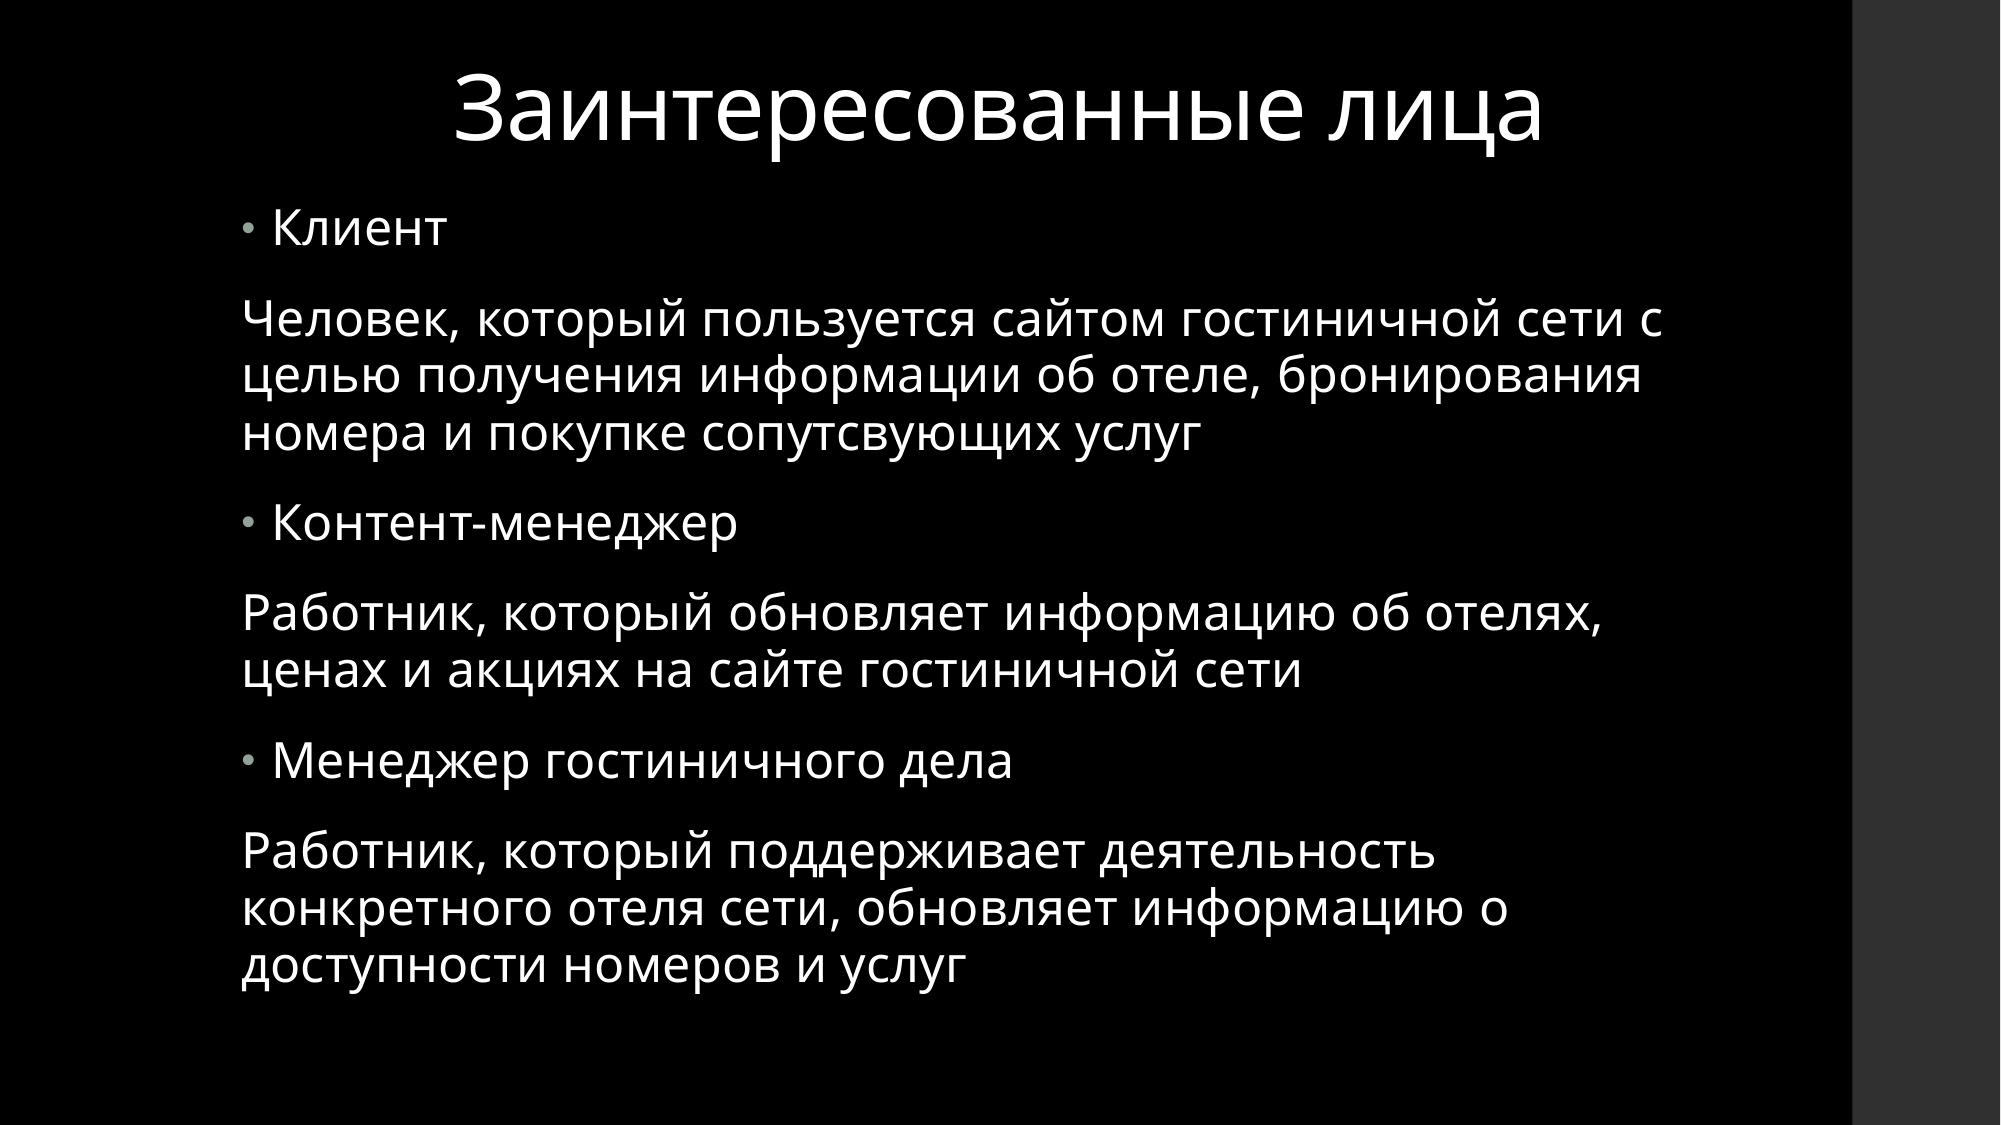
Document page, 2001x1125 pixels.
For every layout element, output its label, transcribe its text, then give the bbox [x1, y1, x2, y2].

title Заинтересованные лица [0, 38, 2000, 168]
list Клиент Человек, который пользуется сайтом гостиничной сети с целью получения информации об отеле, бронирования номера и покупке сопутсвующих услуг Контент-менеджер Работник, который обновляет информацию об отелях, ценах и акциях на сайте гостиничной сети Менеджер гостиничного дела Работник, который поддерживает деятельность конкретного отеля сети, обновляет информацию о доступности номеров и услуг [226, 192, 1721, 1125]
